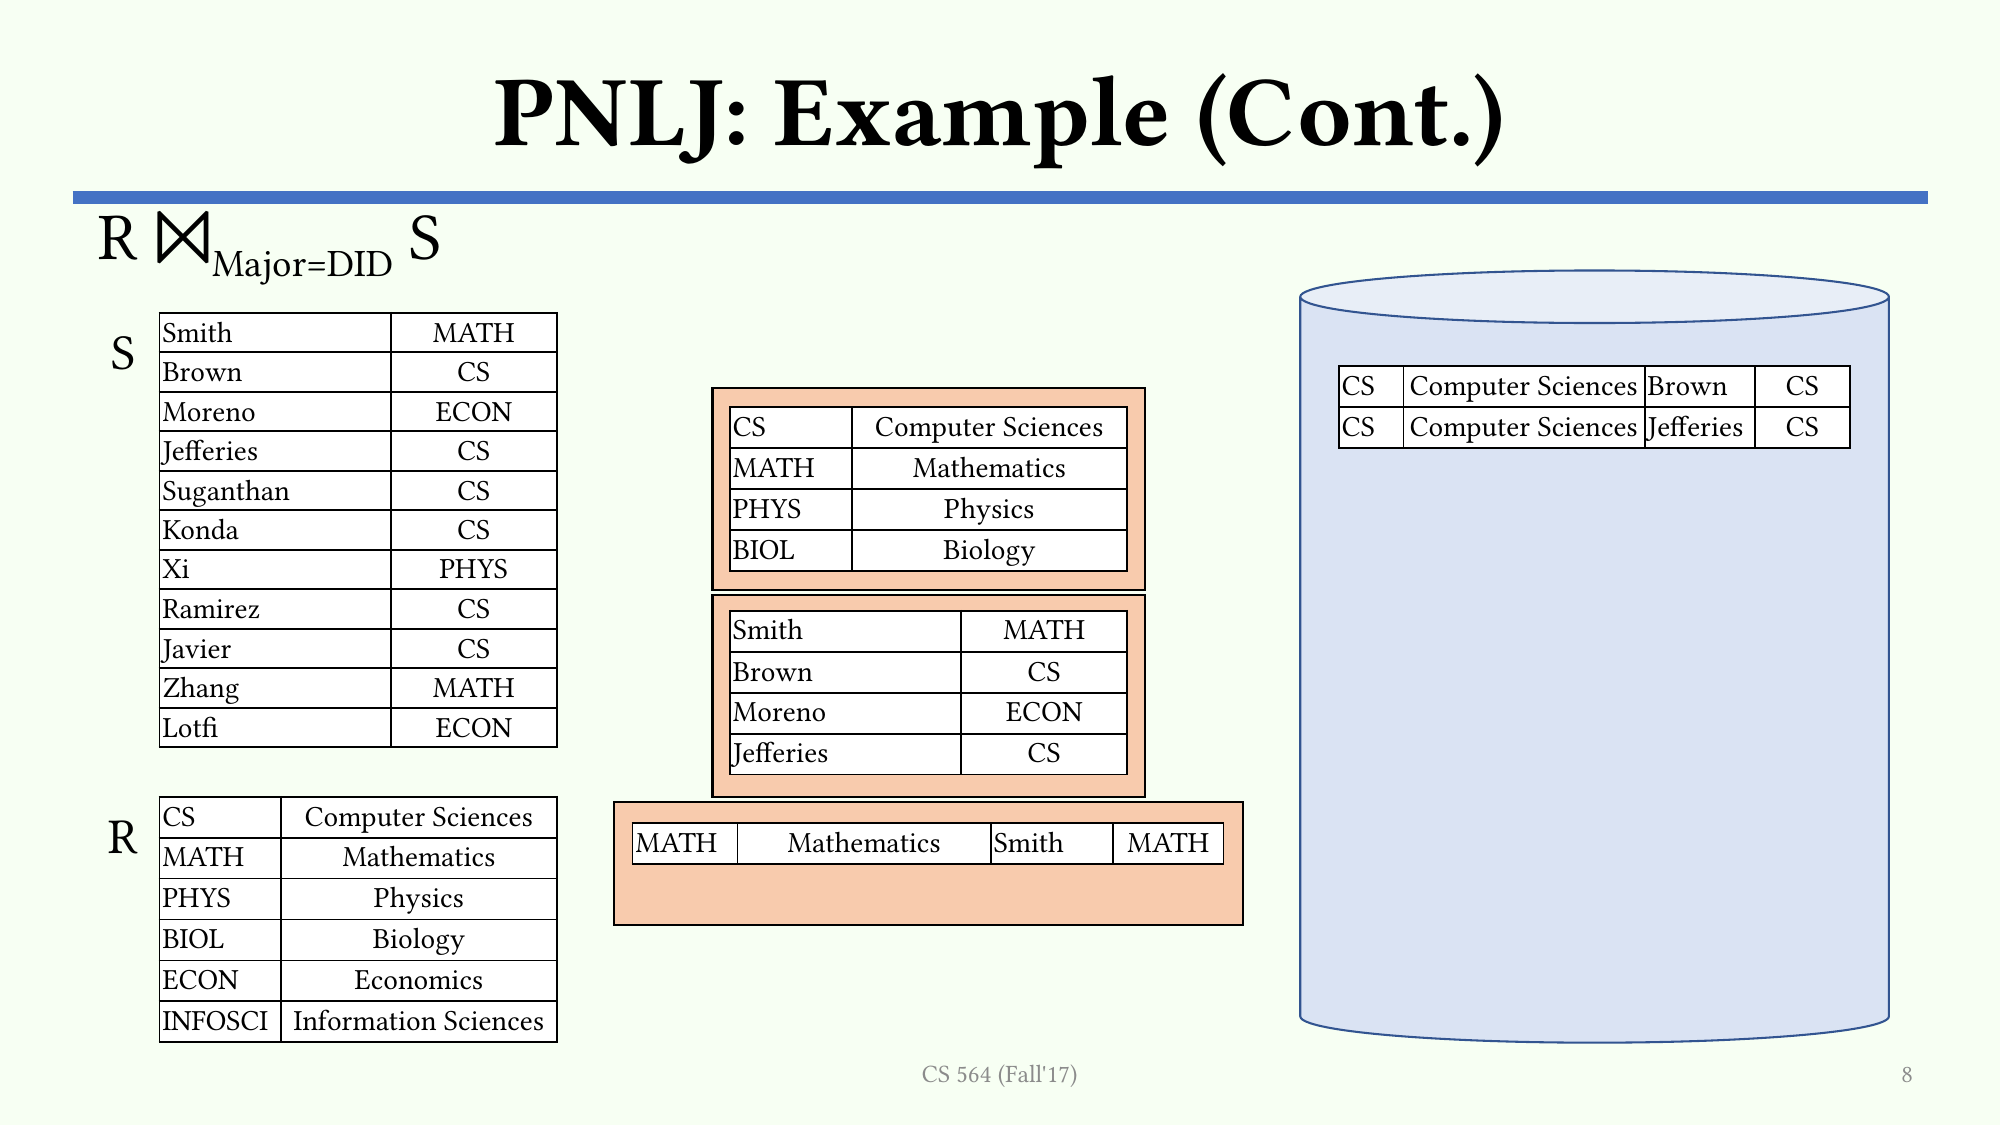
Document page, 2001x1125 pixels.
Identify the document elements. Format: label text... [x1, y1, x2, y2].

table_cell BIOL [160, 920, 280, 960]
table_cell Konda [160, 511, 390, 549]
table_header MATH [392, 314, 556, 351]
table_cell Xi [160, 551, 390, 588]
table_cell Moreno [731, 694, 960, 733]
table_cell INFOSCI [160, 1002, 280, 1041]
table_cell Physics [282, 879, 556, 919]
table_cell Suganthan [160, 472, 390, 509]
table_cell CS [392, 432, 556, 470]
table_cell CS [1340, 408, 1403, 447]
footer CS 564 (Fall'17) [662, 1042, 1338, 1103]
text_box [711, 594, 1146, 798]
table_header MATH [962, 612, 1126, 651]
table_header Smith [160, 314, 390, 351]
table_cell PHYS [731, 490, 851, 529]
text_box [1299, 269, 1890, 1044]
text_box R [93, 796, 153, 872]
table_cell Jefferies [731, 735, 960, 774]
table_header Smith [731, 612, 960, 651]
table_cell Zhang [160, 669, 390, 707]
table_cell ECON [392, 393, 556, 430]
table_header CS [731, 408, 851, 447]
text_box S [96, 312, 151, 388]
table_cell Biology [853, 531, 1126, 570]
table_cell MATH [731, 449, 851, 488]
table_cell CS [962, 653, 1126, 692]
table_cell MATH [392, 669, 556, 707]
table_cell Brown [160, 353, 390, 391]
table_cell Biology [282, 920, 556, 960]
table_header CS [160, 798, 280, 837]
table_header Brown [1646, 367, 1754, 406]
table_cell Ramirez [160, 590, 390, 628]
table_cell CS [392, 590, 556, 628]
table_header Computer Sciences [1404, 367, 1644, 406]
table_cell ECON [160, 961, 280, 1000]
table_header MATH [1114, 824, 1223, 863]
table_cell Computer Sciences [1404, 408, 1644, 447]
table_cell CS [1756, 408, 1849, 447]
table_header CS [1756, 367, 1849, 406]
table_cell Physics [853, 490, 1126, 529]
table_header Mathematics [738, 824, 990, 863]
table_cell ECON [392, 709, 556, 746]
table_cell BIOL [731, 531, 851, 570]
table_cell Javier [160, 630, 390, 667]
table_cell Jefferies [1646, 408, 1754, 447]
table_cell Economics [282, 961, 556, 1000]
table_cell CS [392, 472, 556, 509]
table_cell CS [392, 511, 556, 549]
table_cell CS [392, 630, 556, 667]
table_cell Mathematics [282, 839, 556, 878]
table_cell ECON [962, 694, 1126, 733]
text_box [711, 387, 1146, 591]
table_cell CS [962, 735, 1126, 774]
title PNLJ: Example (Cont.) [72, 35, 1928, 191]
table_cell Information Sciences [282, 1002, 556, 1041]
table_header Smith [992, 824, 1112, 863]
table_cell MATH [160, 839, 280, 878]
table_header MATH [633, 824, 737, 863]
table_header Computer Sciences [282, 798, 556, 837]
table_cell Moreno [160, 393, 390, 430]
slide_number 8 [1412, 1042, 1928, 1103]
table_header Computer Sciences [853, 408, 1126, 447]
text_box [613, 801, 1244, 926]
table_header CS [1340, 367, 1403, 406]
table_cell PHYS [392, 551, 556, 588]
table_cell BIOL [1302, 272, 1887, 321]
table_cell Jefferies [160, 432, 390, 470]
table_cell Mathematics [853, 449, 1126, 488]
text_box R ⨝Major=DID S [40, 182, 501, 294]
table_cell Brown [731, 653, 960, 692]
table_cell CS [392, 353, 556, 391]
table_cell Lotfi [160, 709, 390, 746]
table_cell PHYS [160, 879, 280, 919]
